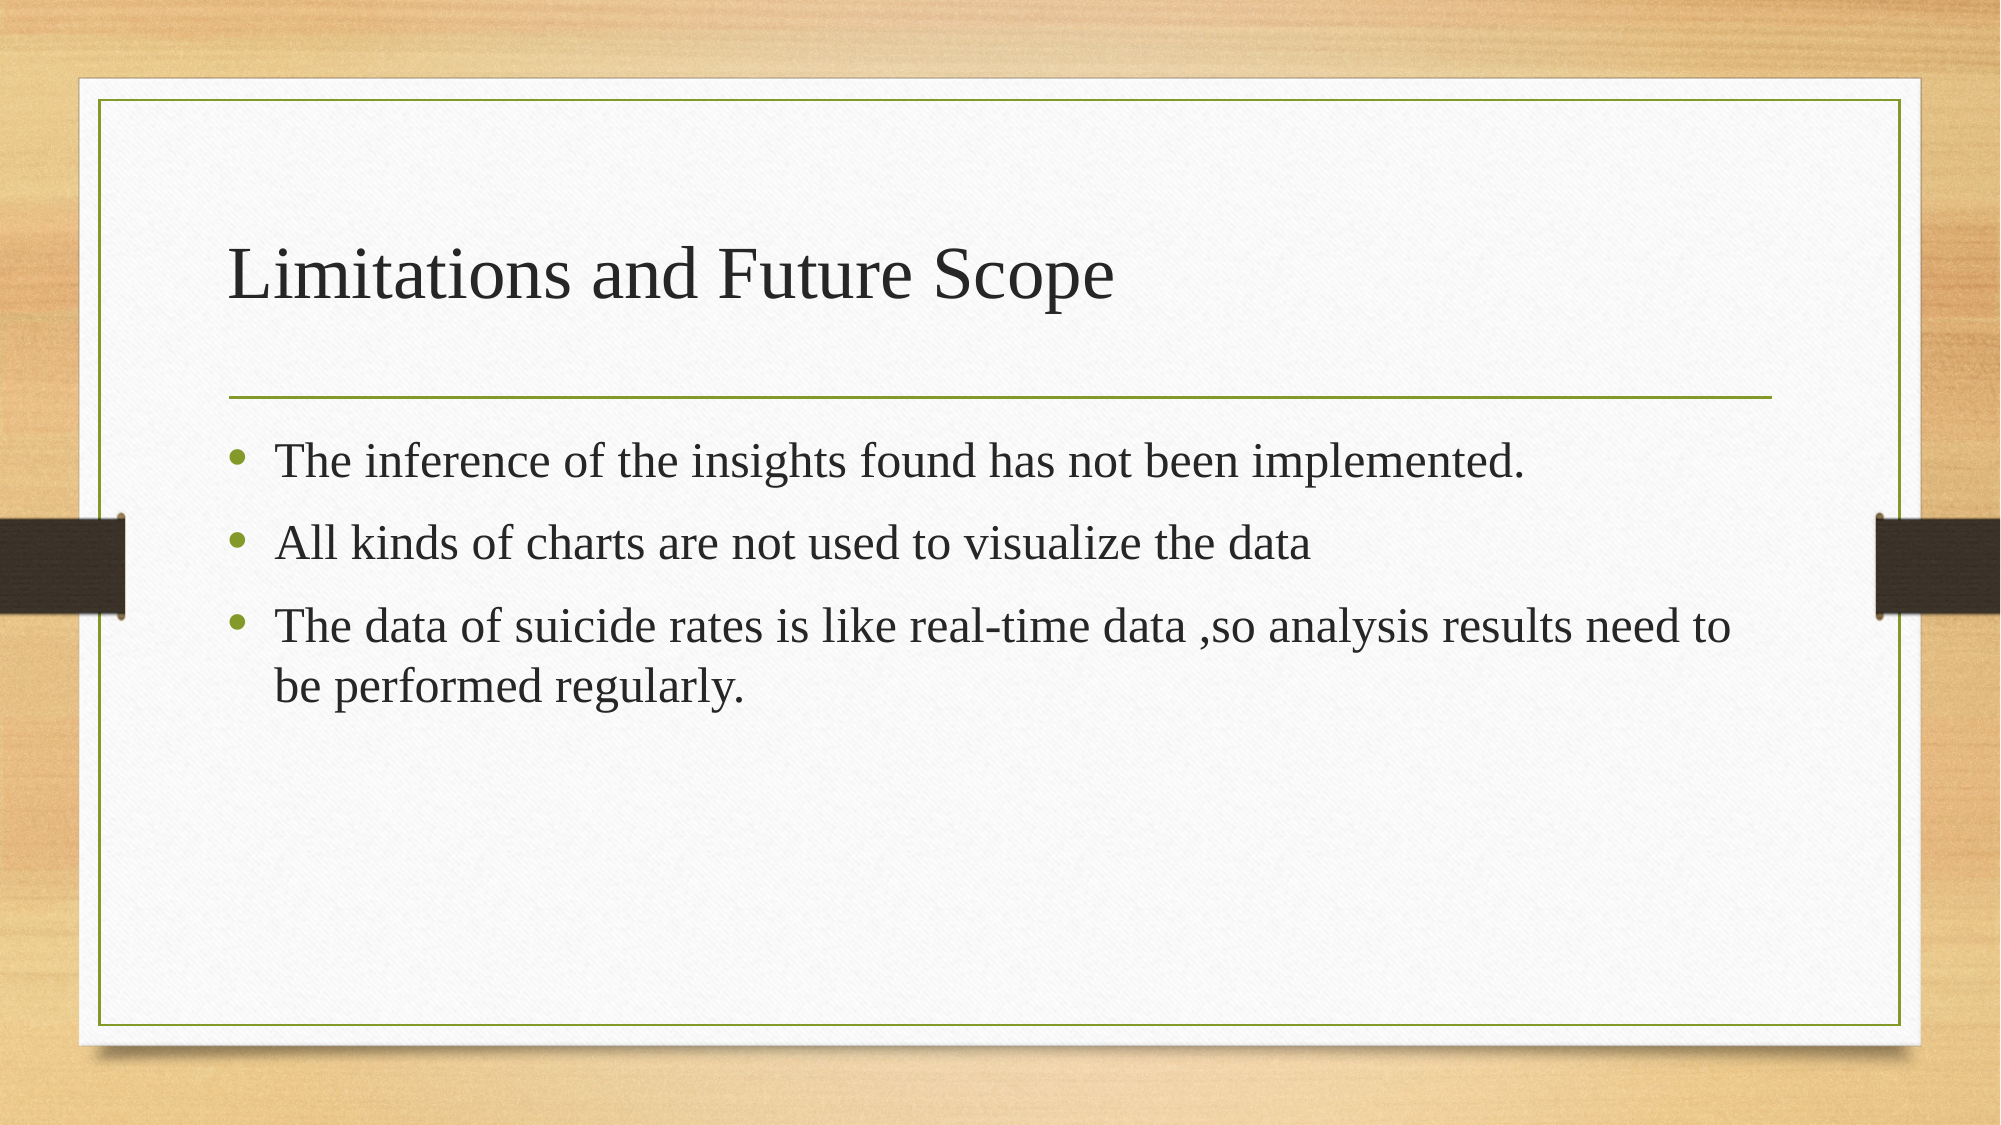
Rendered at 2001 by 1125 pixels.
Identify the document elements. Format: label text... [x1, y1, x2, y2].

title Limitations and Future Scope [212, 161, 1788, 375]
picture [0, 0, 2001, 1125]
list The inference of the insights found has not been implemented. All kinds of charts are not used to visualize the data The data of suicide rates is like real-time data ,so analysis results need to be performed regularly. [212, 419, 1788, 964]
